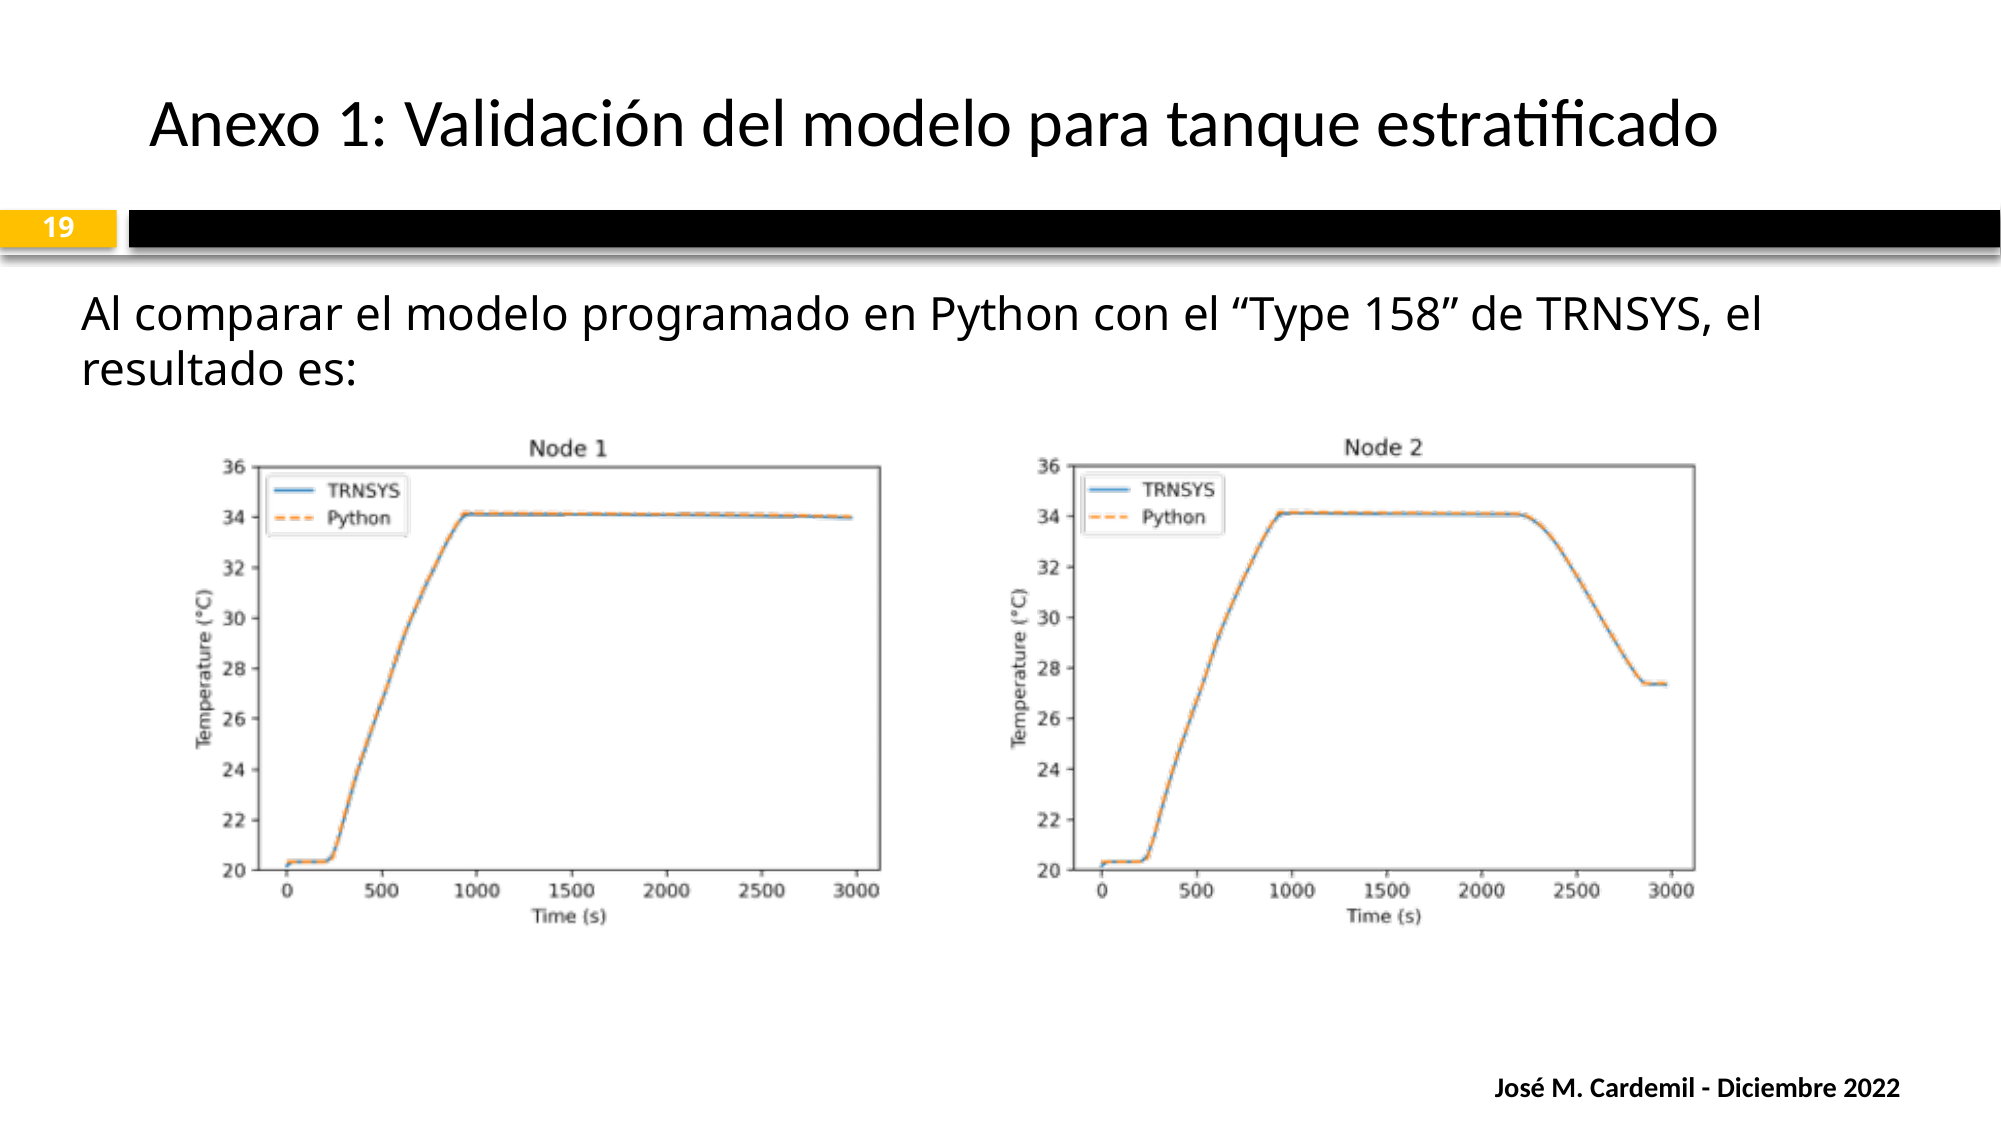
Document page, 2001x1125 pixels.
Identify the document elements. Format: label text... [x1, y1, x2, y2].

picture [184, 425, 894, 940]
footer José M. Cardemil - Diciembre 2022 [1425, 1056, 1918, 1117]
text_box Al comparar el modelo programado en Python con el “Type 158” de TRNSYS, el resultado es: [66, 277, 1886, 402]
title Anexo 1: Validación del modelo para tanque estratificado [133, 37, 1915, 200]
slide_number 19 [0, 208, 117, 249]
picture [999, 425, 1709, 940]
